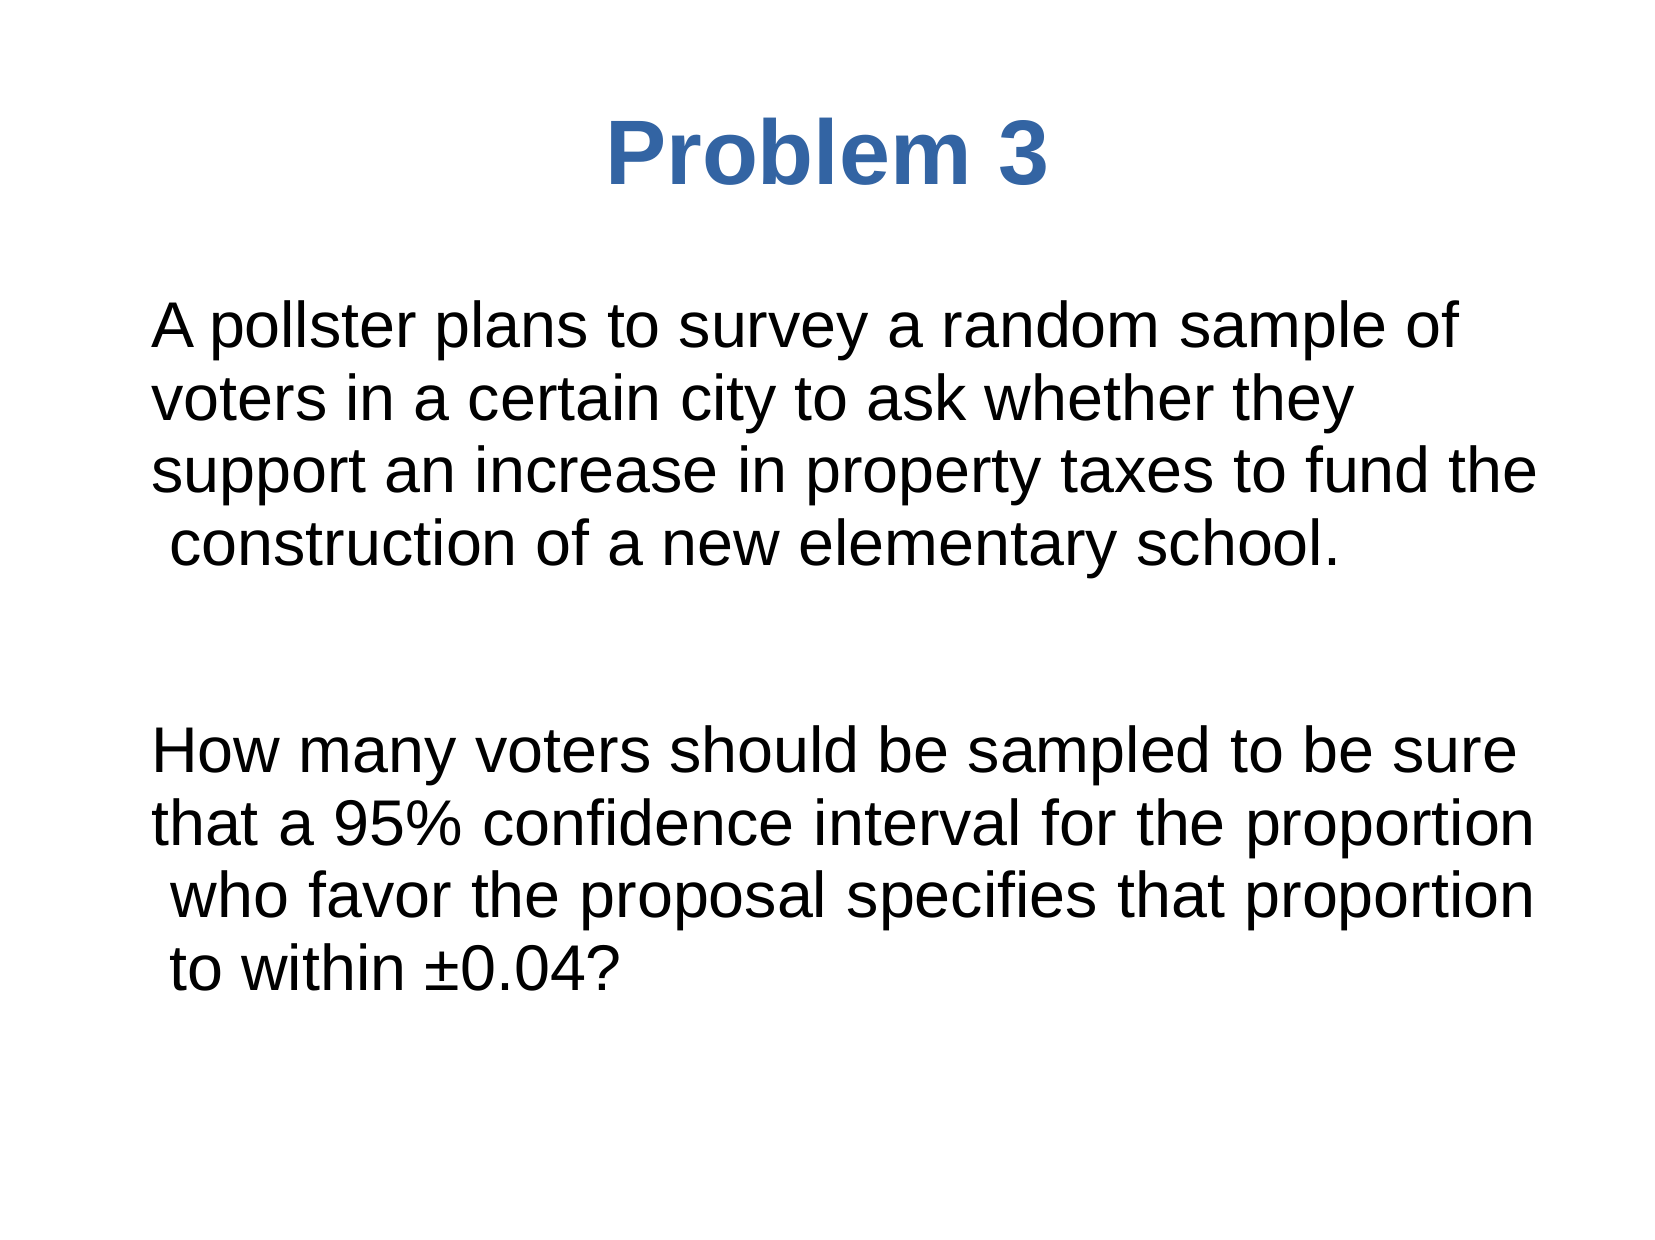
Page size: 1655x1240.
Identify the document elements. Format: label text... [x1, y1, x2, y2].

title Problem 3 [602, 91, 1051, 282]
text_box A pollster plans to survey a random sample of voters in a certain city to ask whether they support an increase in property taxes to fund the construction of a new elementary school. How many voters should be sampled to be sure that a 95% confidence interval for the proportion who favor the proposal specifies that proportion to within ±0.04? [149, 282, 1548, 1006]
